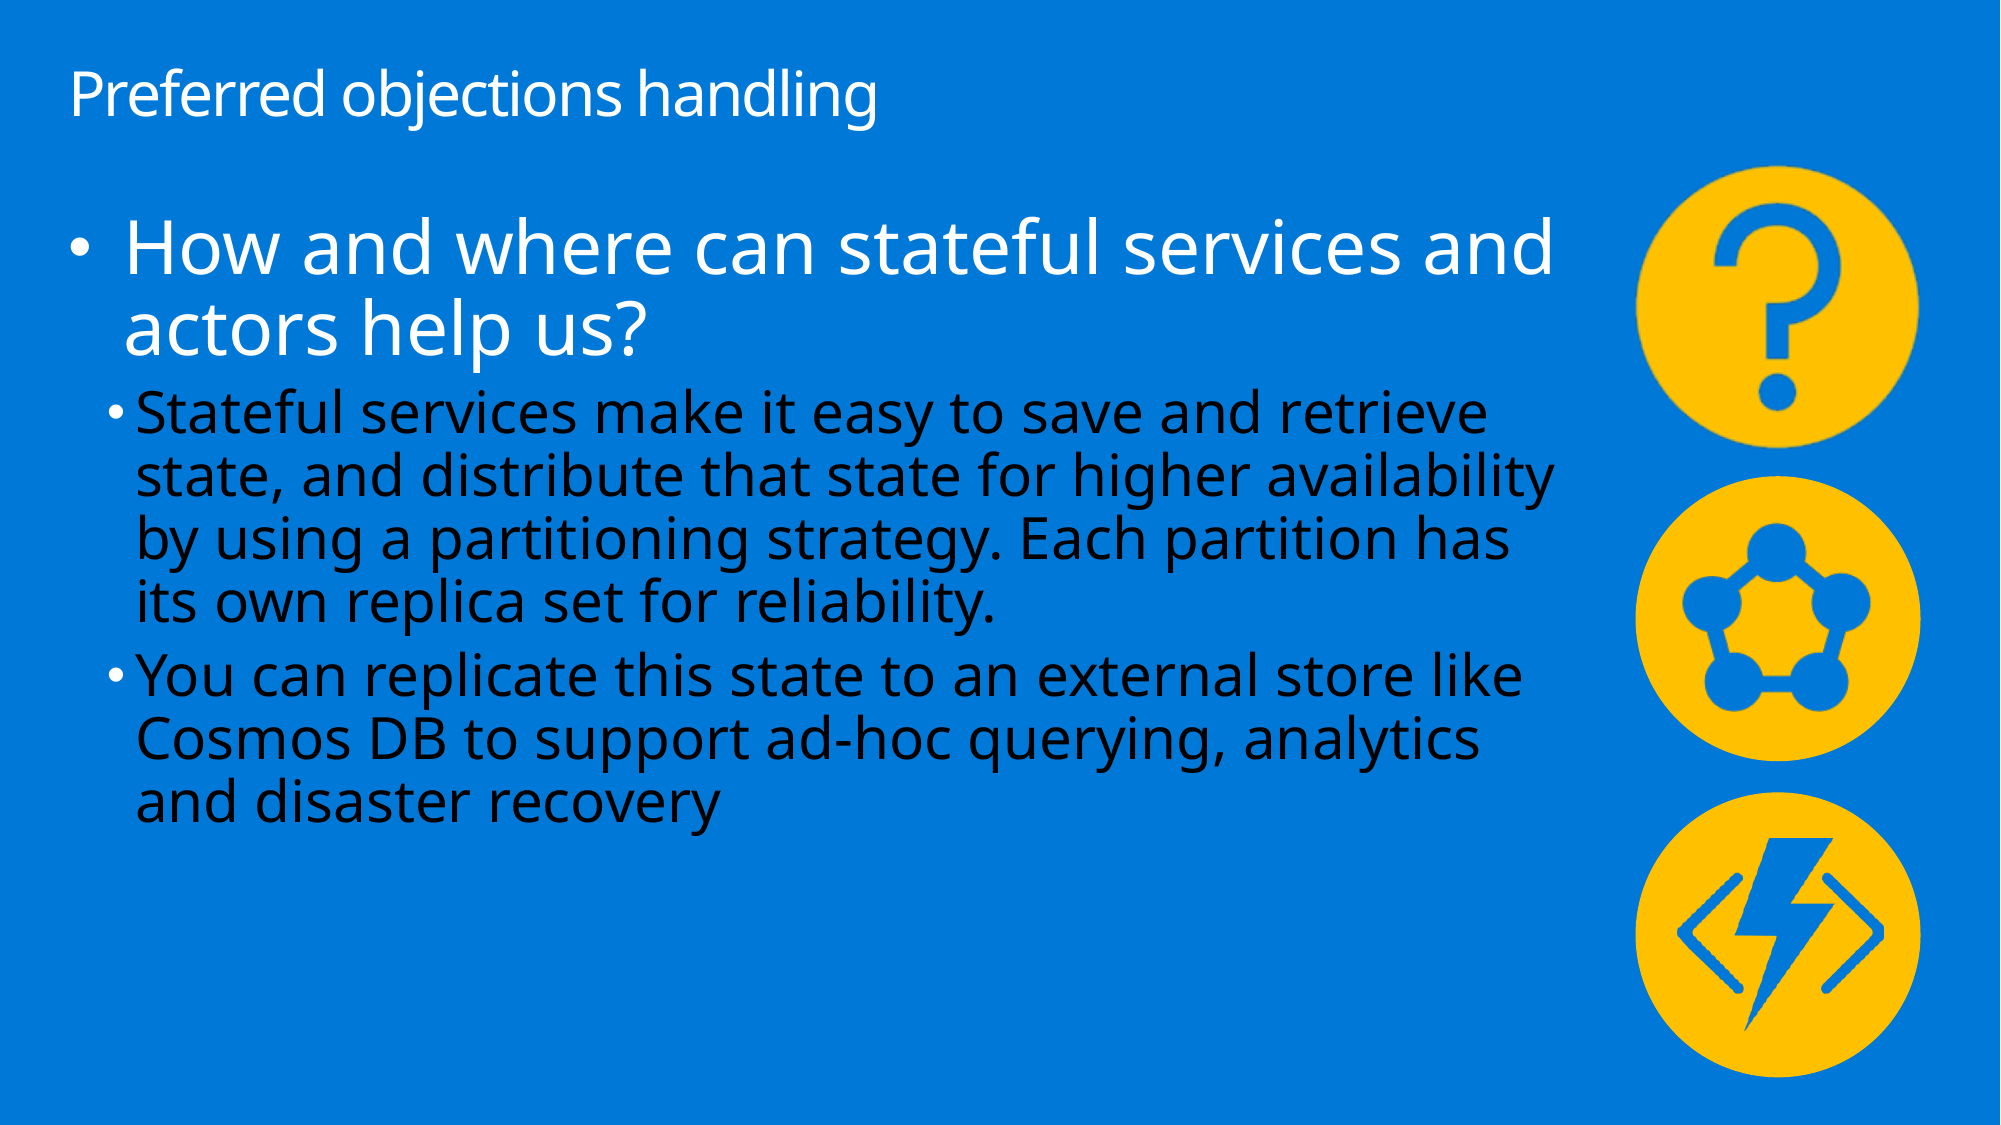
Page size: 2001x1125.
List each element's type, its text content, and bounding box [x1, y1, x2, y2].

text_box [1599, 129, 1957, 1078]
list How and where can stateful services and actors help us? Stateful services make it easy to save and retrieve state, and distribute that state for higher availability by using a partitioning strategy. Each partition has its own replica set for reliability. You can replicate this state to an external store like Cosmos DB to support ad-hoc querying, analytics and disaster recovery [44, 195, 1599, 1073]
title Preferred objections handling [44, 47, 1957, 195]
